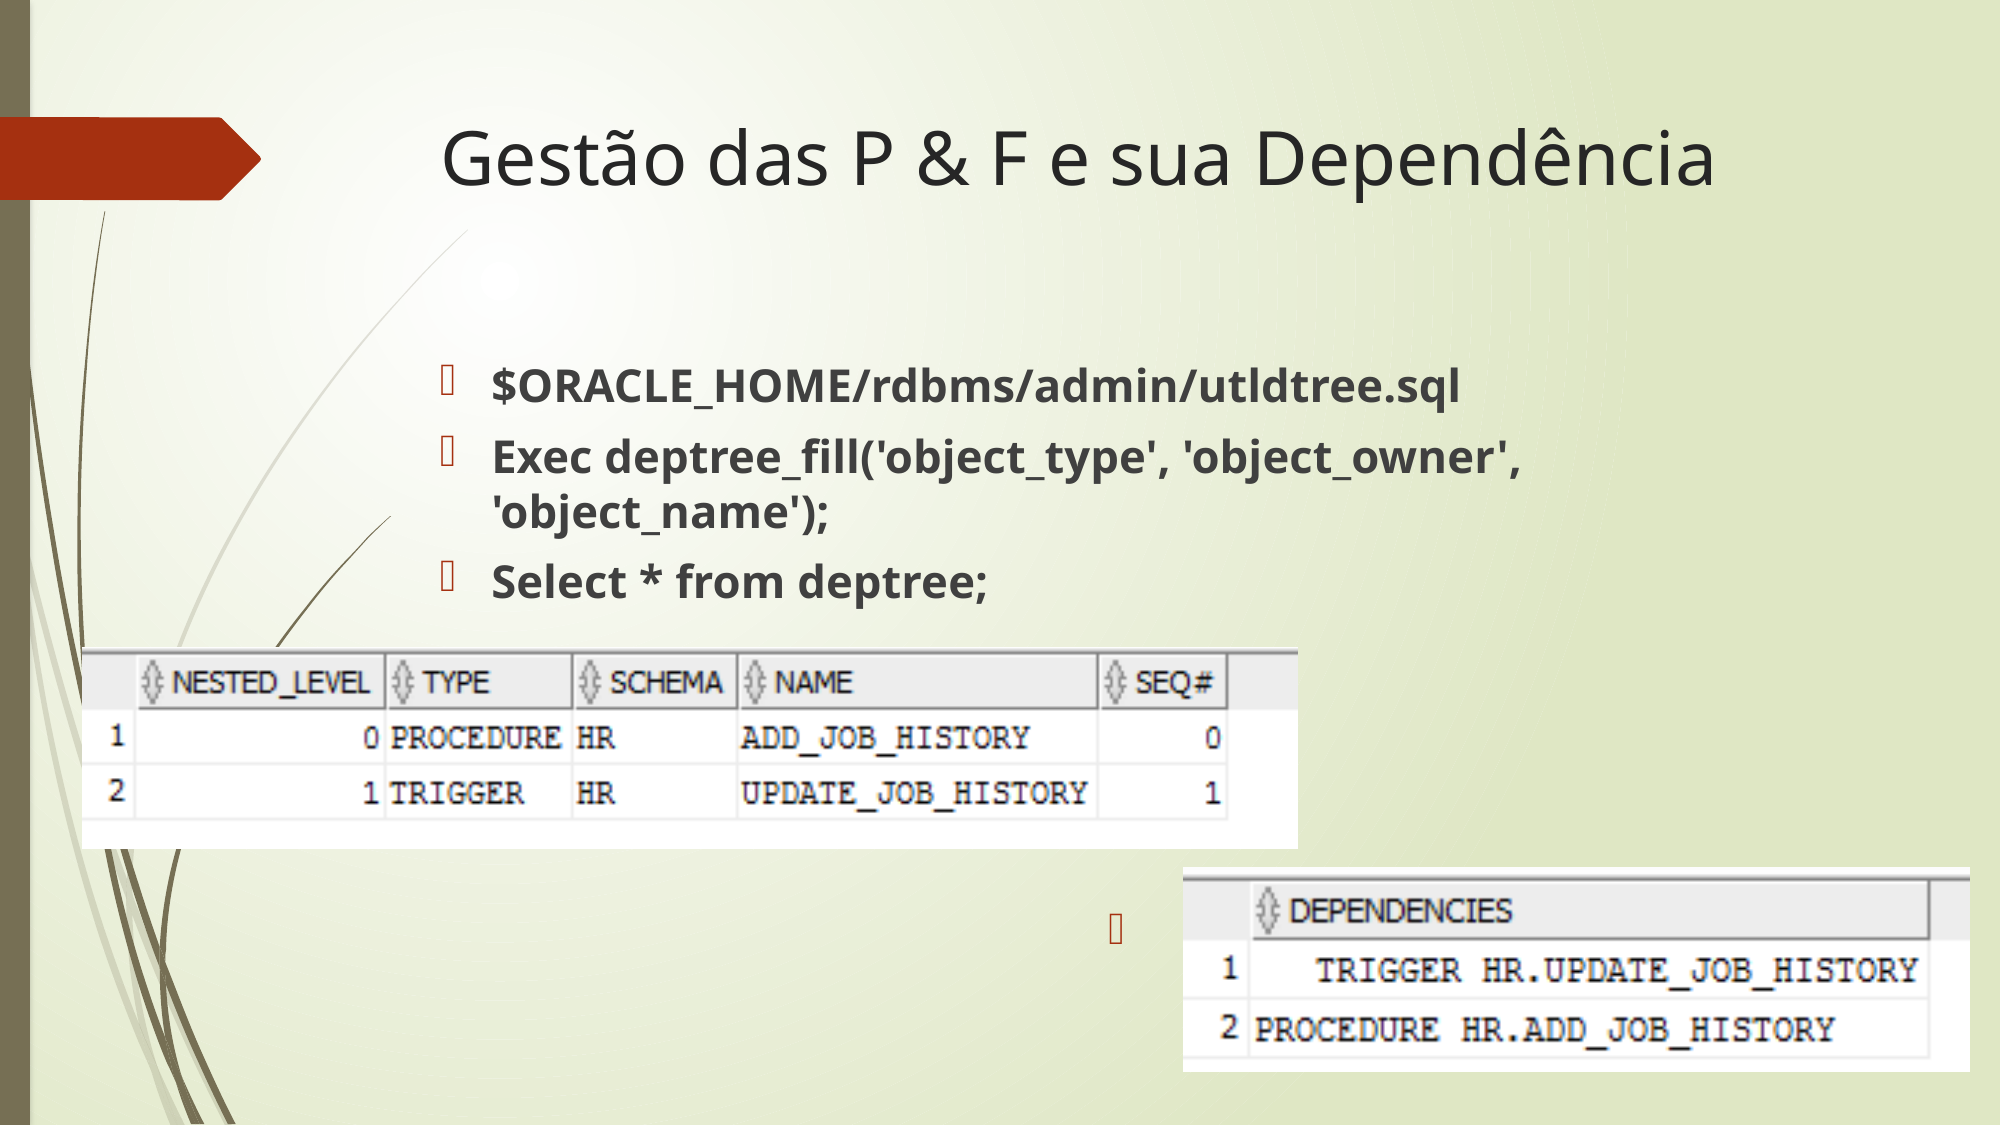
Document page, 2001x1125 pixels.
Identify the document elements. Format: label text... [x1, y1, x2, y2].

list $ORACLE_HOME/rdbms/admin/utldtree.sql Exec deptree_fill('object_type', 'object_owner', 'object_name'); Select * from deptree; select * from ideptree; [424, 350, 1888, 970]
picture [1183, 867, 1970, 1073]
title Gestão das P & F e sua Dependência [425, 102, 1888, 313]
picture [81, 647, 1298, 849]
